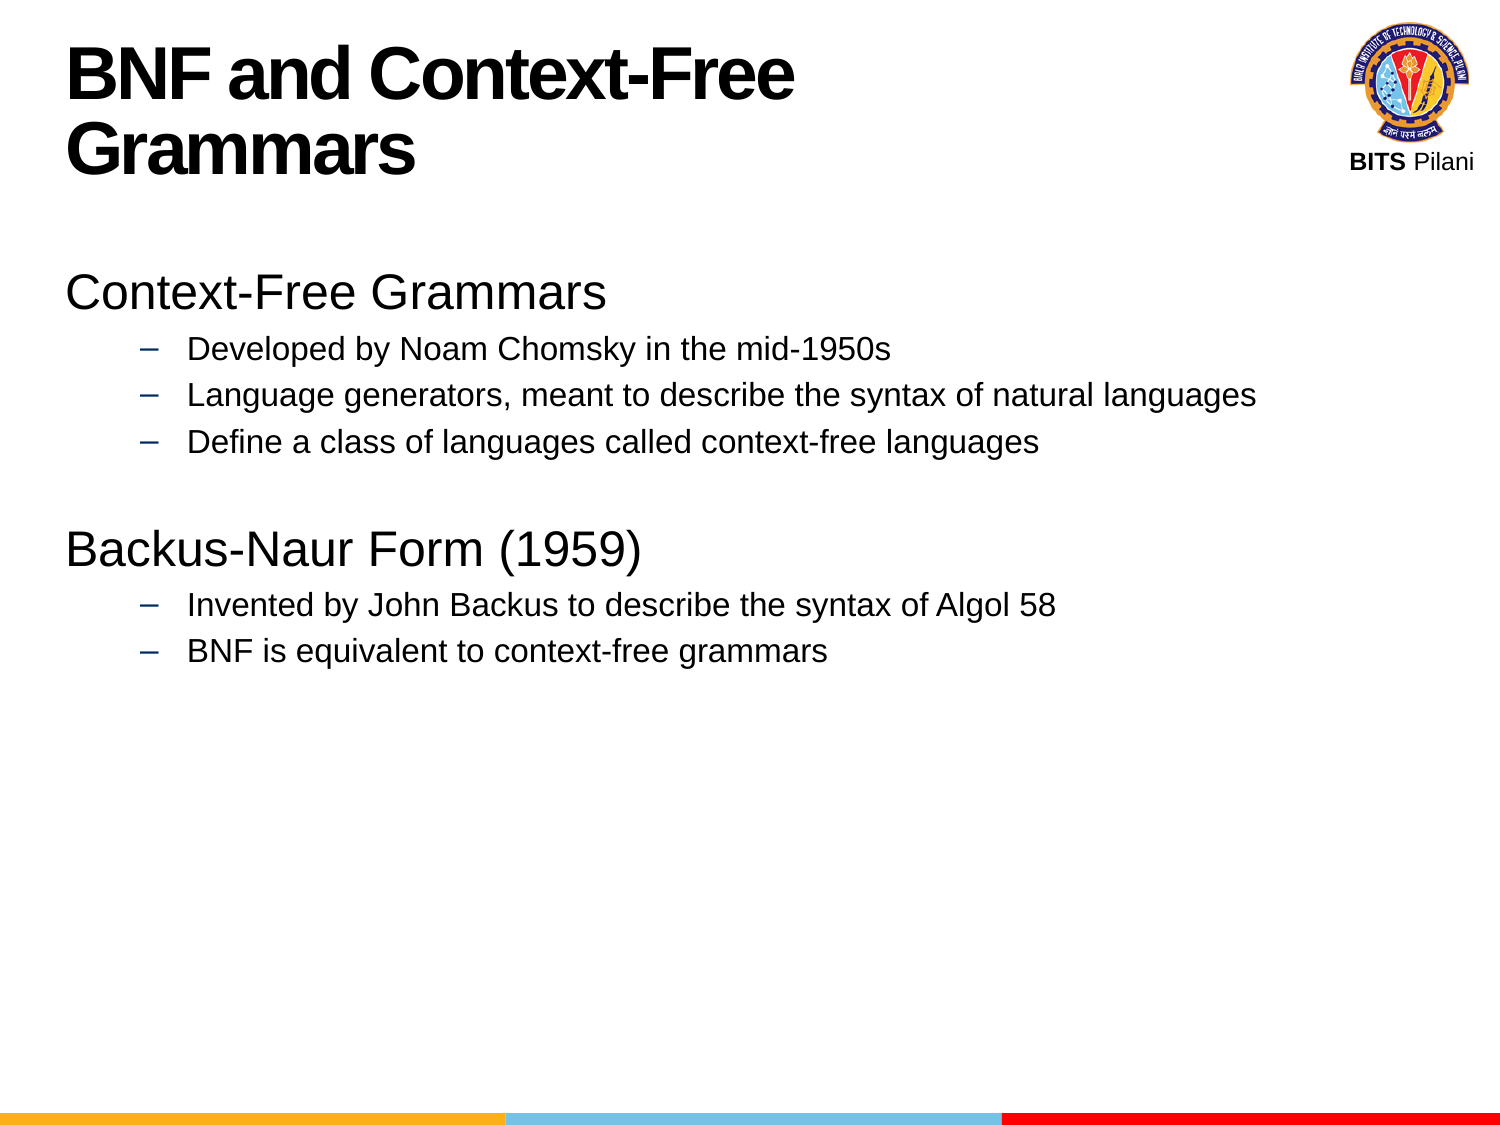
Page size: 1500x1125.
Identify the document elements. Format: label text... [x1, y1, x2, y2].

list Context-Free Grammars Developed by Noam Chomsky in the mid-1950s Language generators, meant to describe the syntax of natural languages Define a class of languages called context-free languages Backus-Naur Form (1959) Invented by John Backus to describe the syntax of Algol 58 BNF is equivalent to context-free grammars [50, 245, 1400, 988]
picture [1335, 3, 1489, 152]
list BNF and Context-Free Grammars [50, 24, 1088, 213]
